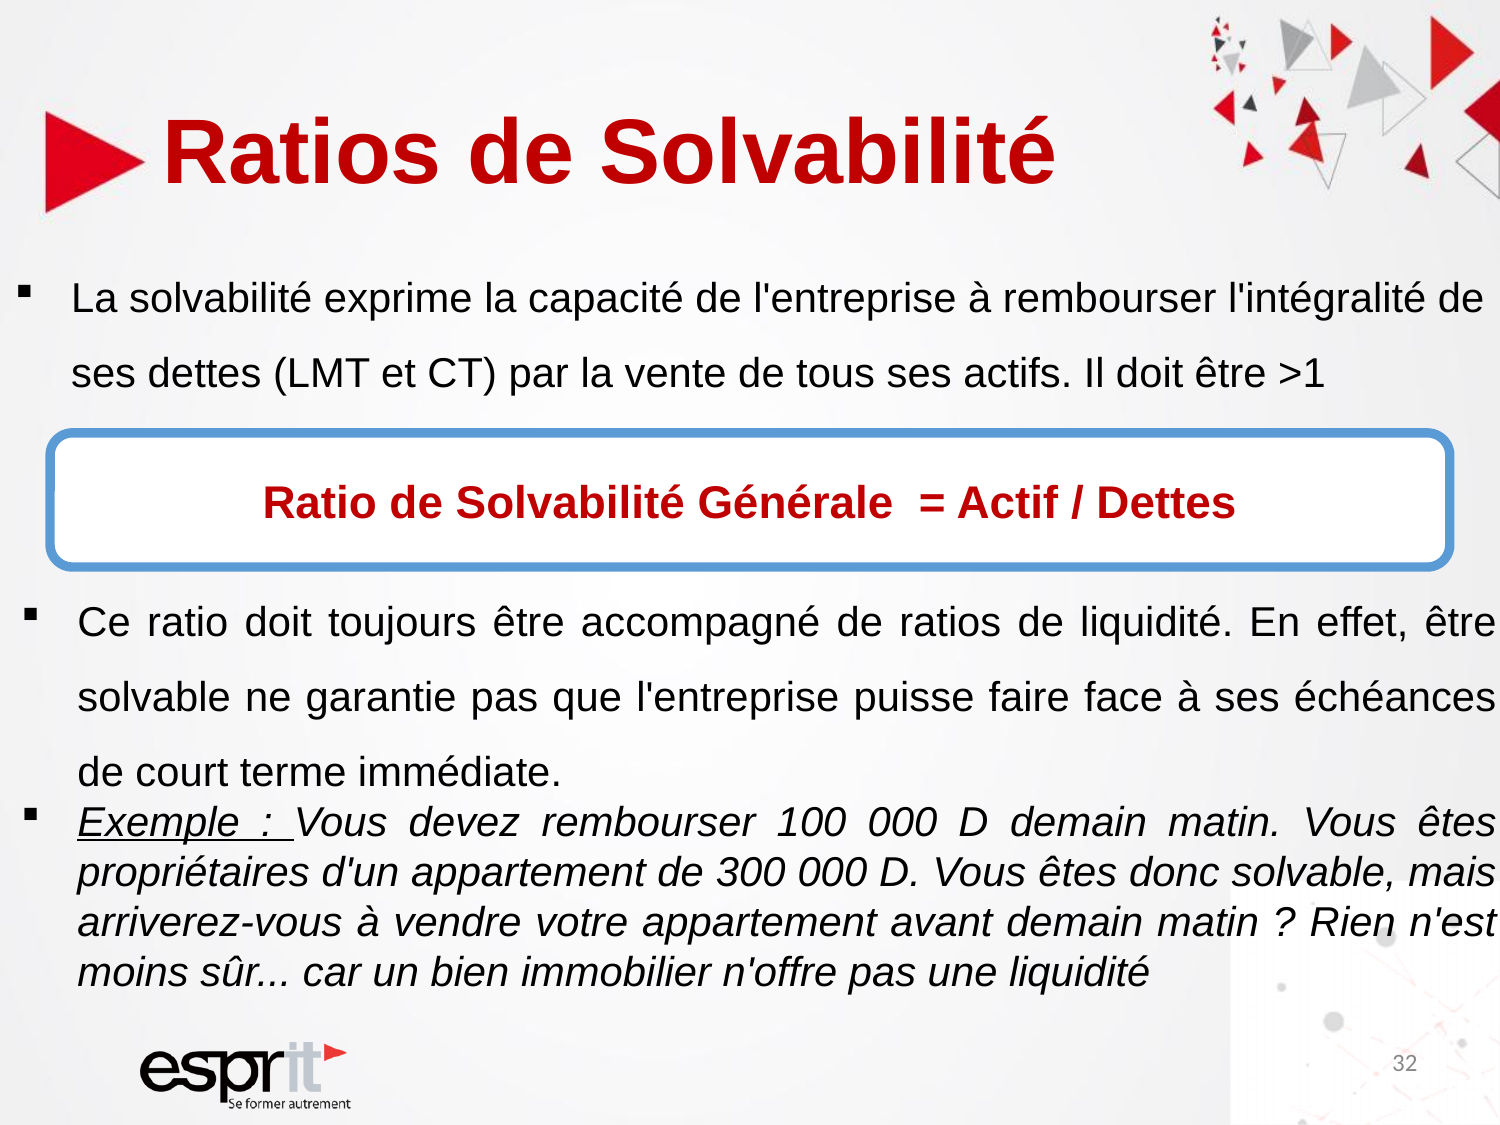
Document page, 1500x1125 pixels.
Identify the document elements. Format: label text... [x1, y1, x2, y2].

title Ratios de Solvabilité [154, 60, 1500, 238]
slide_number 32 [1074, 1024, 1425, 1100]
picture [0, 404, 1500, 1125]
picture [0, 0, 1500, 238]
text_box Ce ratio doit toujours être accompagné de ratios de liquidité. En effet, être solvable ne garantie pas que l'entreprise puisse faire face à ses échéances de court terme immédiate. Exemple : Vous devez rembourser 100 000 D demain matin. Vous êtes propriétaires d'un appartement de 300 000 D. Vous êtes donc solvable, mais arriverez-vous à vendre votre appartement avant demain matin ? Rien n'est moins sûr... car un bien immobilier n'offre pas une liquidité [6, 562, 1500, 1003]
text_box La solvabilité exprime la capacité de l'entreprise à rembourser l'intégralité de ses dettes (LMT et CT) par la vente de tous ses actifs. Il doit être >1 [0, 238, 1500, 404]
text_box Ratio de Solvabilité Générale = Actif / Dettes [47, 430, 1452, 562]
